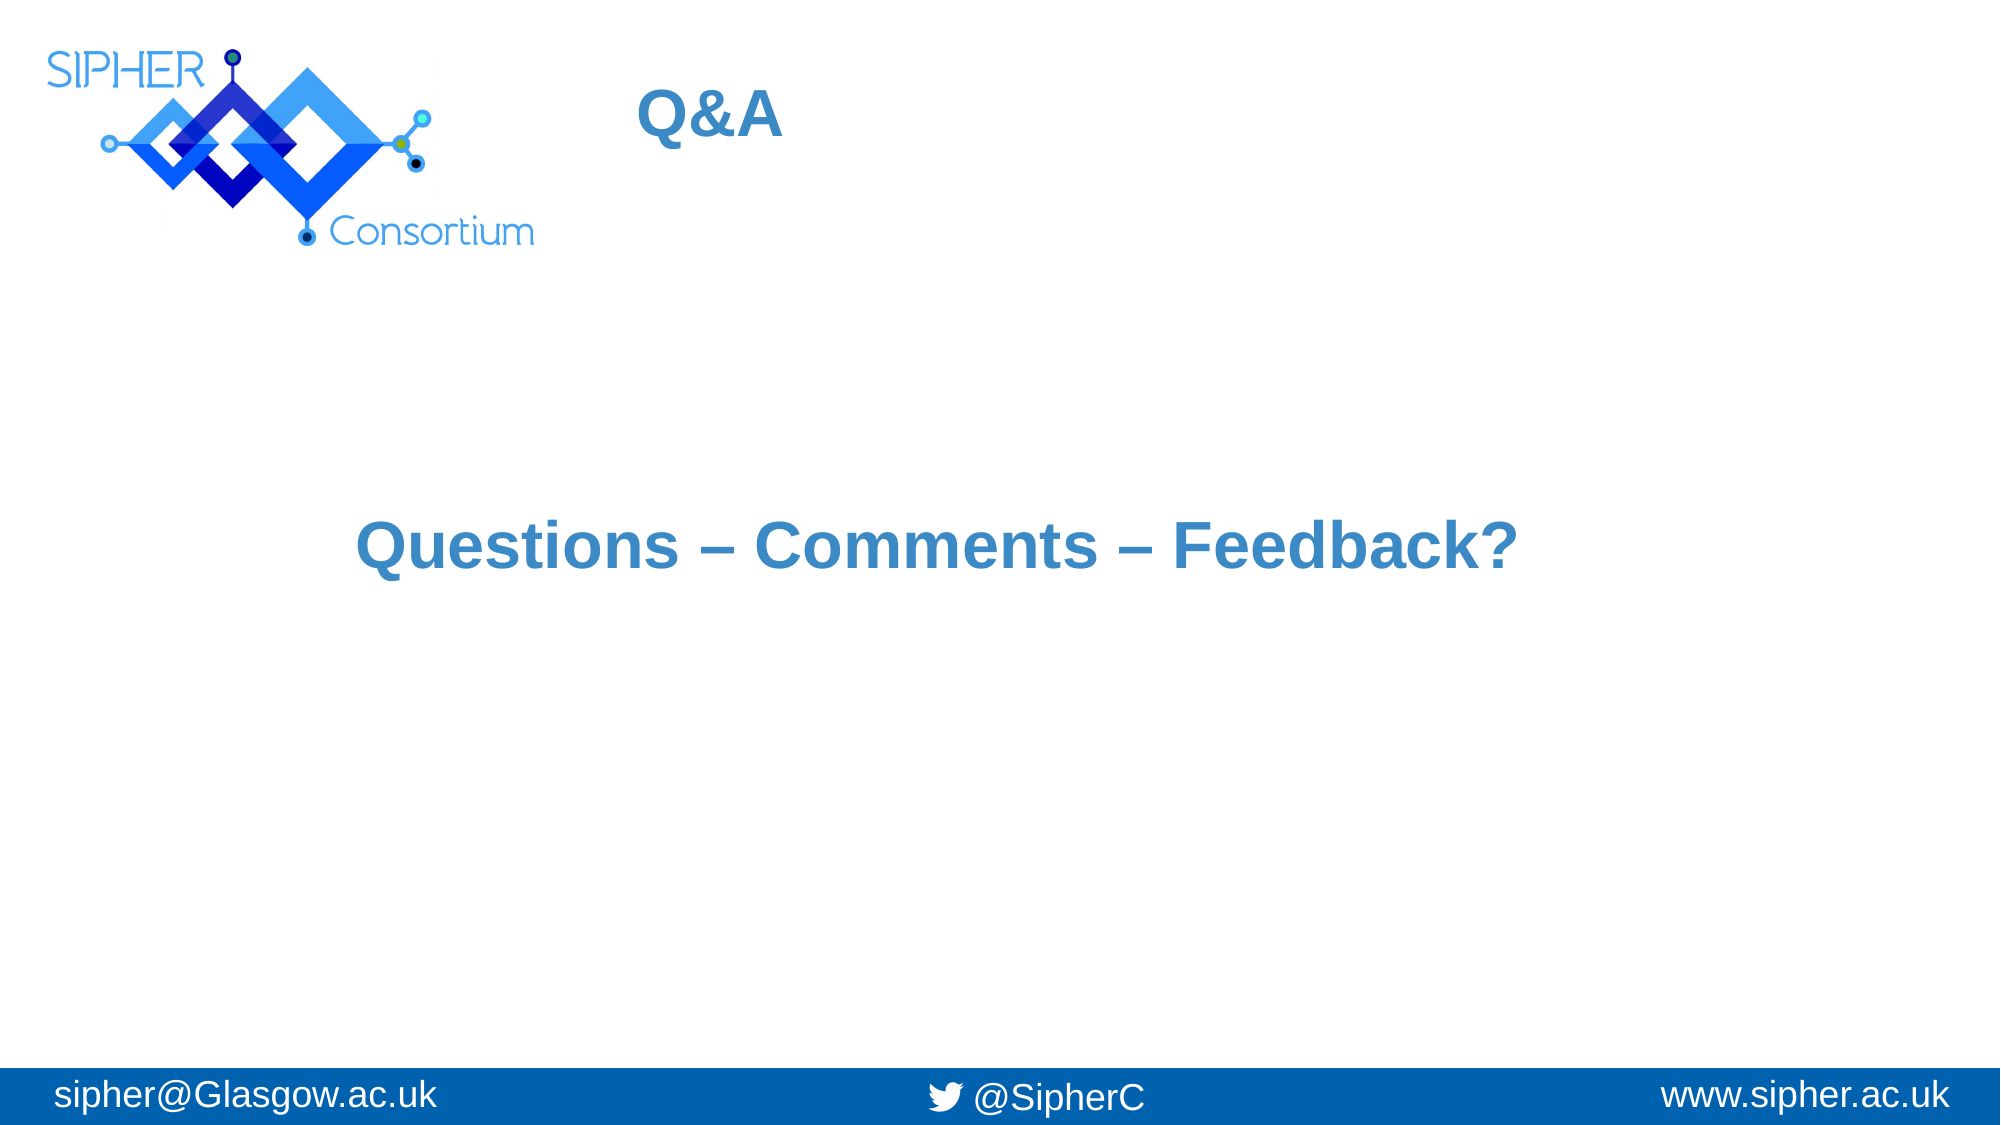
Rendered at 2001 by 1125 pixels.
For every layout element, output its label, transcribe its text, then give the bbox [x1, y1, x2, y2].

picture [47, 49, 534, 246]
text_box Questions – Comments – Feedback? [340, 334, 1549, 590]
picture [928, 1082, 964, 1112]
text_box Q&A [621, 61, 1850, 157]
